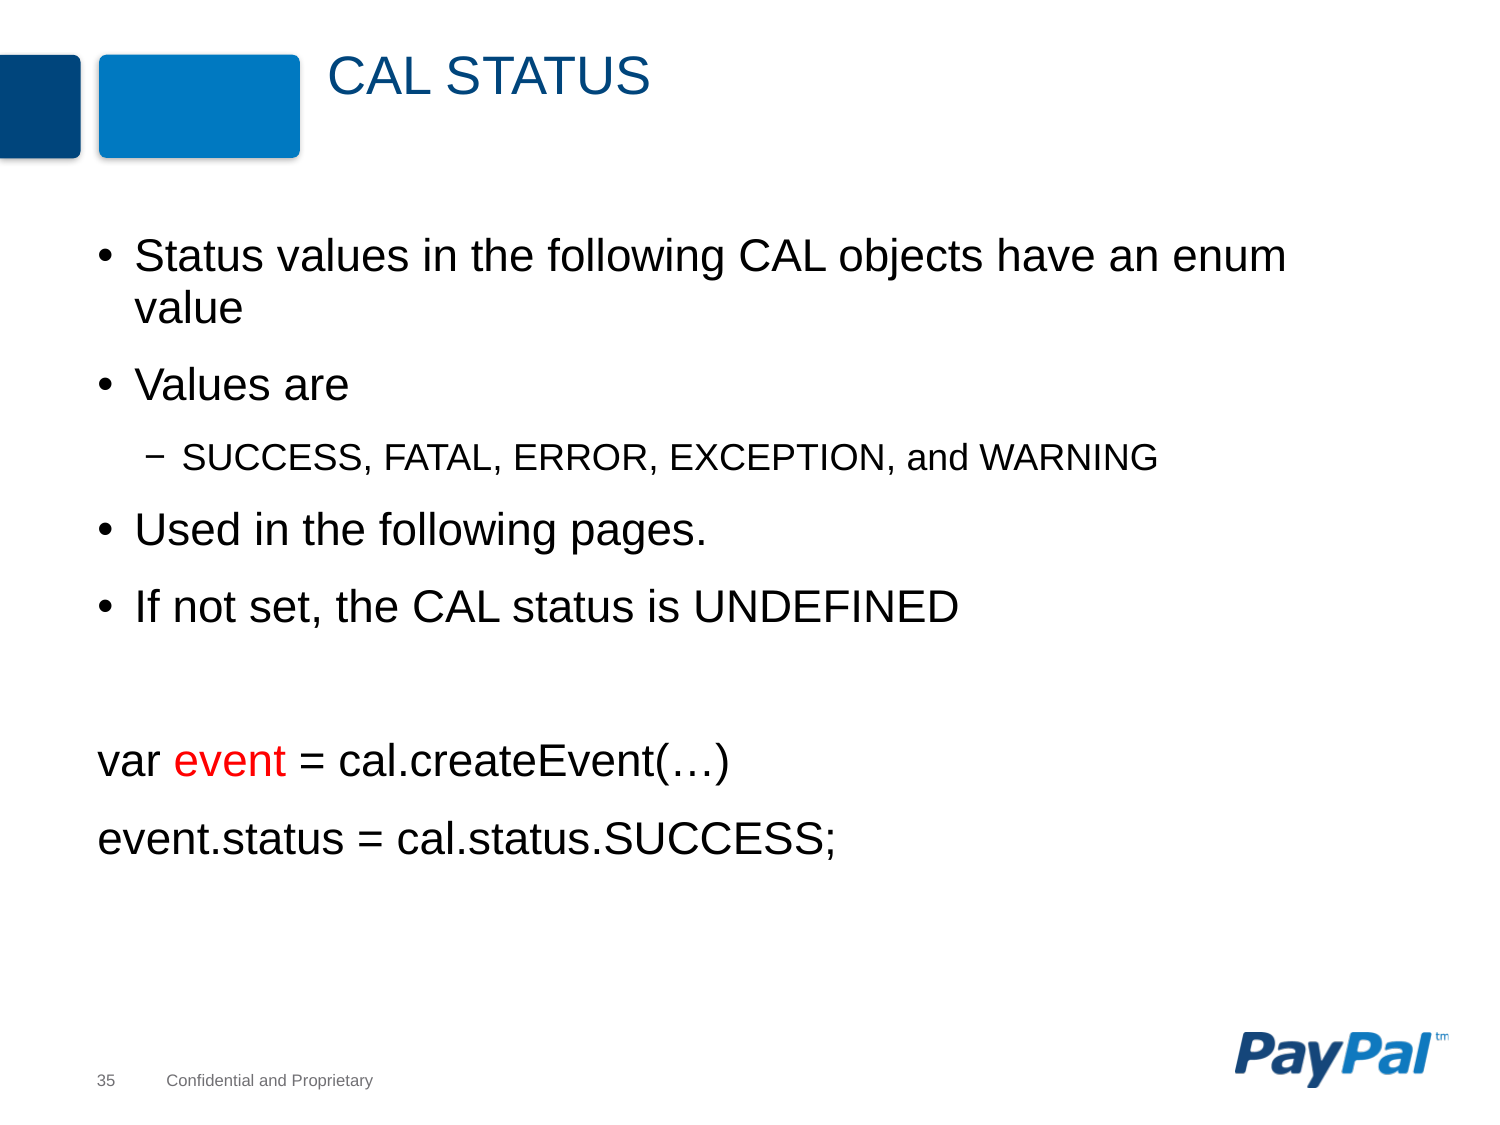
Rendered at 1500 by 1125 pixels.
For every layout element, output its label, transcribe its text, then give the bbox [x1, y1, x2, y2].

title CAL status [312, 37, 1463, 175]
picture [1235, 1032, 1449, 1088]
list Status values in the following CAL objects have an enum value Values are SUCCESS, FATAL, ERROR, EXCEPTION, and WARNING Used in the following pages. If not set, the CAL status is UNDEFINED var event = cal.createEvent(…) event.status = cal.status.SUCCESS; [82, 221, 1413, 1013]
